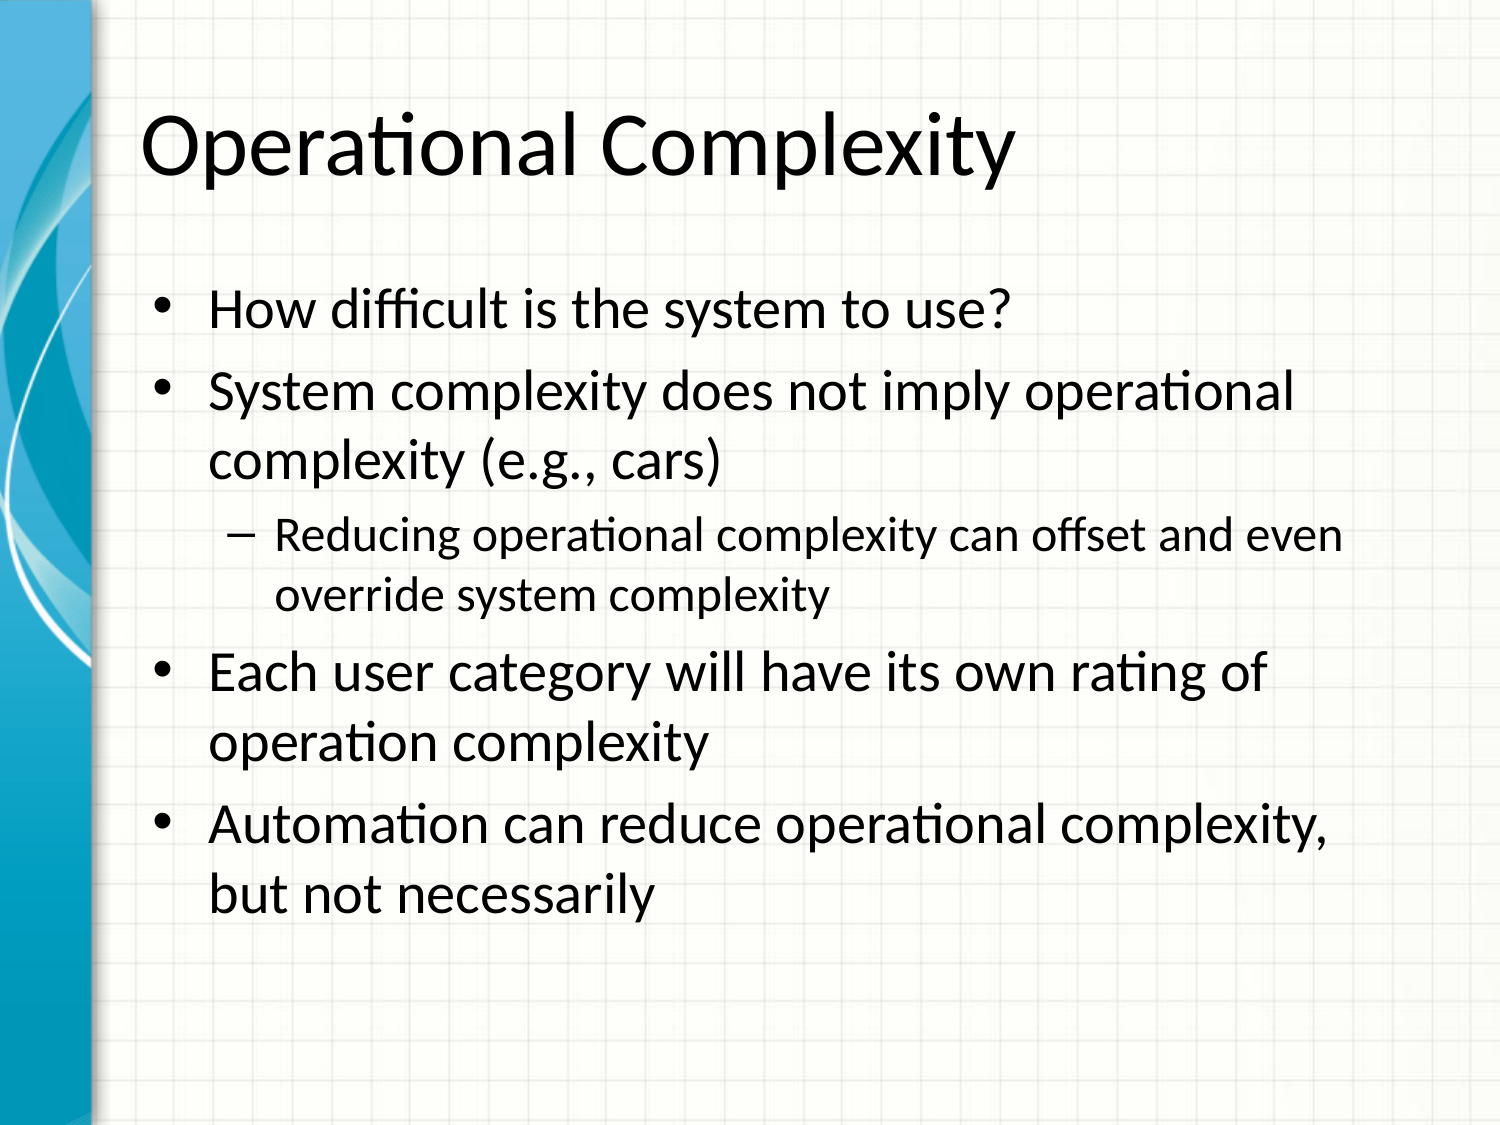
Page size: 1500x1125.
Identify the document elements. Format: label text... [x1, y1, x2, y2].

list How difficult is the system to use? System complexity does not imply operational complexity (e.g., cars) Reducing operational complexity can offset and even override system complexity Each user category will have its own rating of operation complexity Automation can reduce operational complexity, but not necessarily [137, 262, 1388, 1010]
title Operational Complexity [125, 45, 1450, 233]
picture [0, 0, 1500, 1125]
